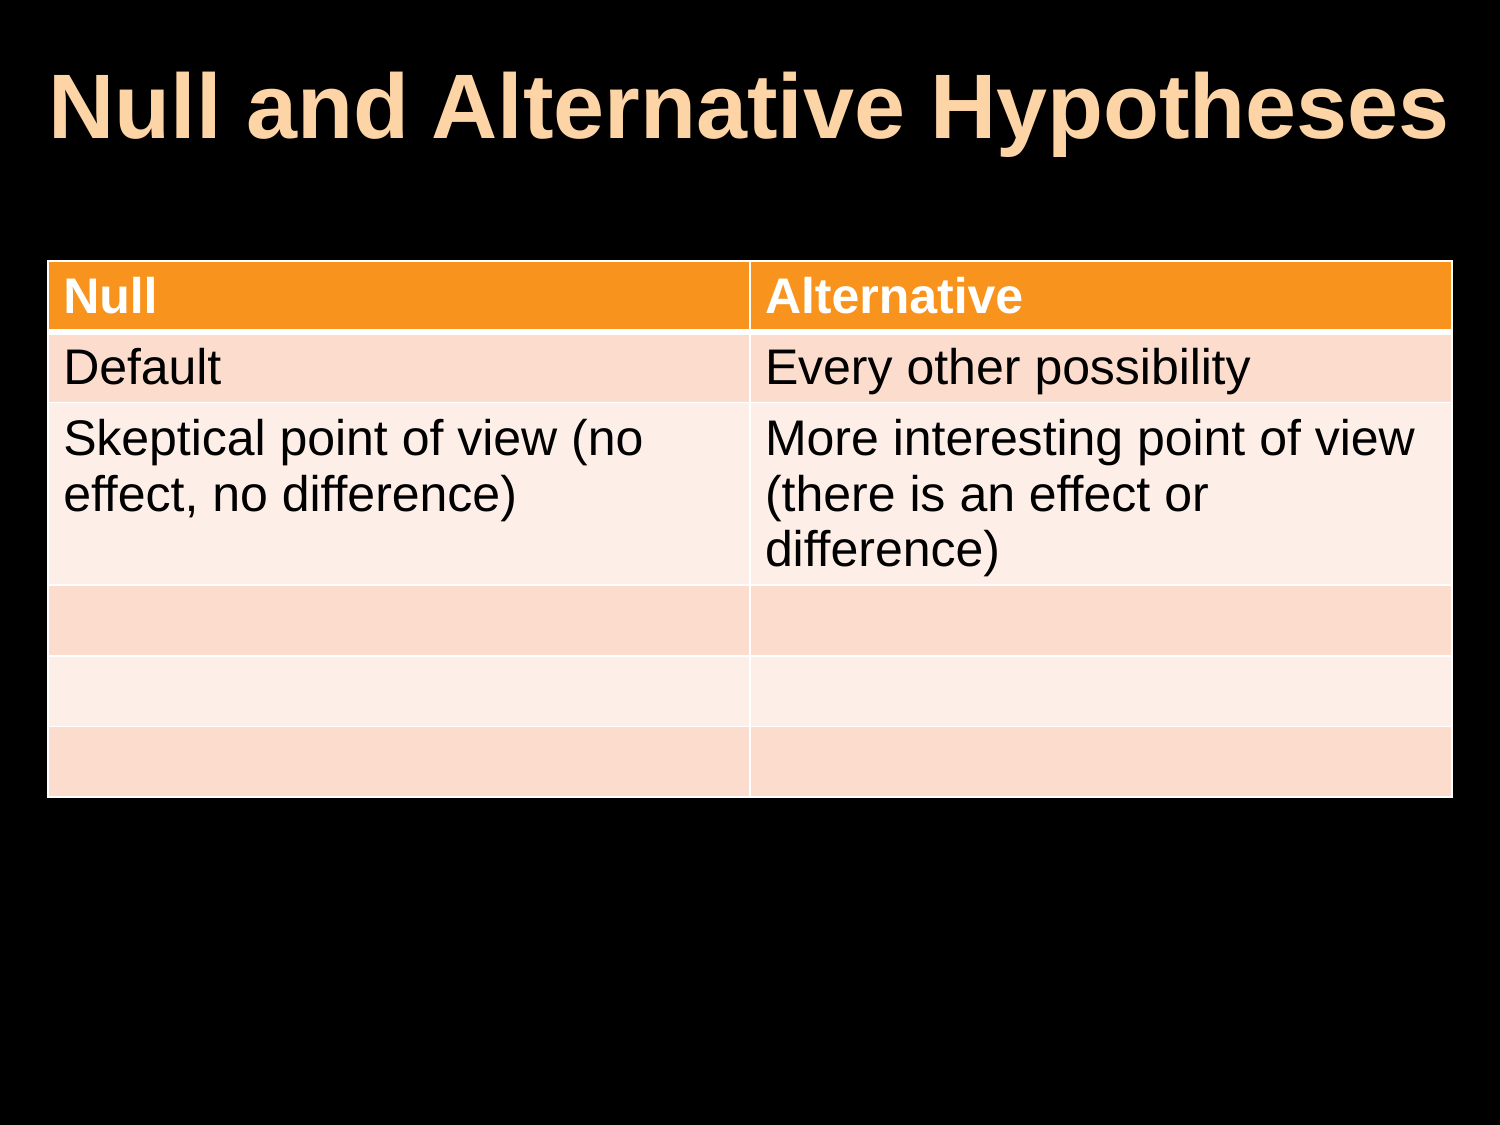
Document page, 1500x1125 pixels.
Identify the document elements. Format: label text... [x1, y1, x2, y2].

table_header Alternative [751, 262, 1451, 329]
table_cell [751, 586, 1451, 655]
table_cell Every other possibility [751, 335, 1451, 402]
title Null and Alternative Hypotheses [0, 0, 1500, 218]
table_cell [751, 657, 1451, 726]
table_cell More interesting point of view (there is an effect or difference) [751, 403, 1451, 584]
table_cell Skeptical point of view (no effect, no difference) [49, 403, 749, 584]
table_cell Default [49, 335, 749, 402]
table_cell [751, 727, 1451, 796]
table_cell [49, 657, 749, 726]
table_cell [49, 586, 749, 655]
table_header Null [49, 262, 749, 329]
table_cell [49, 727, 749, 796]
